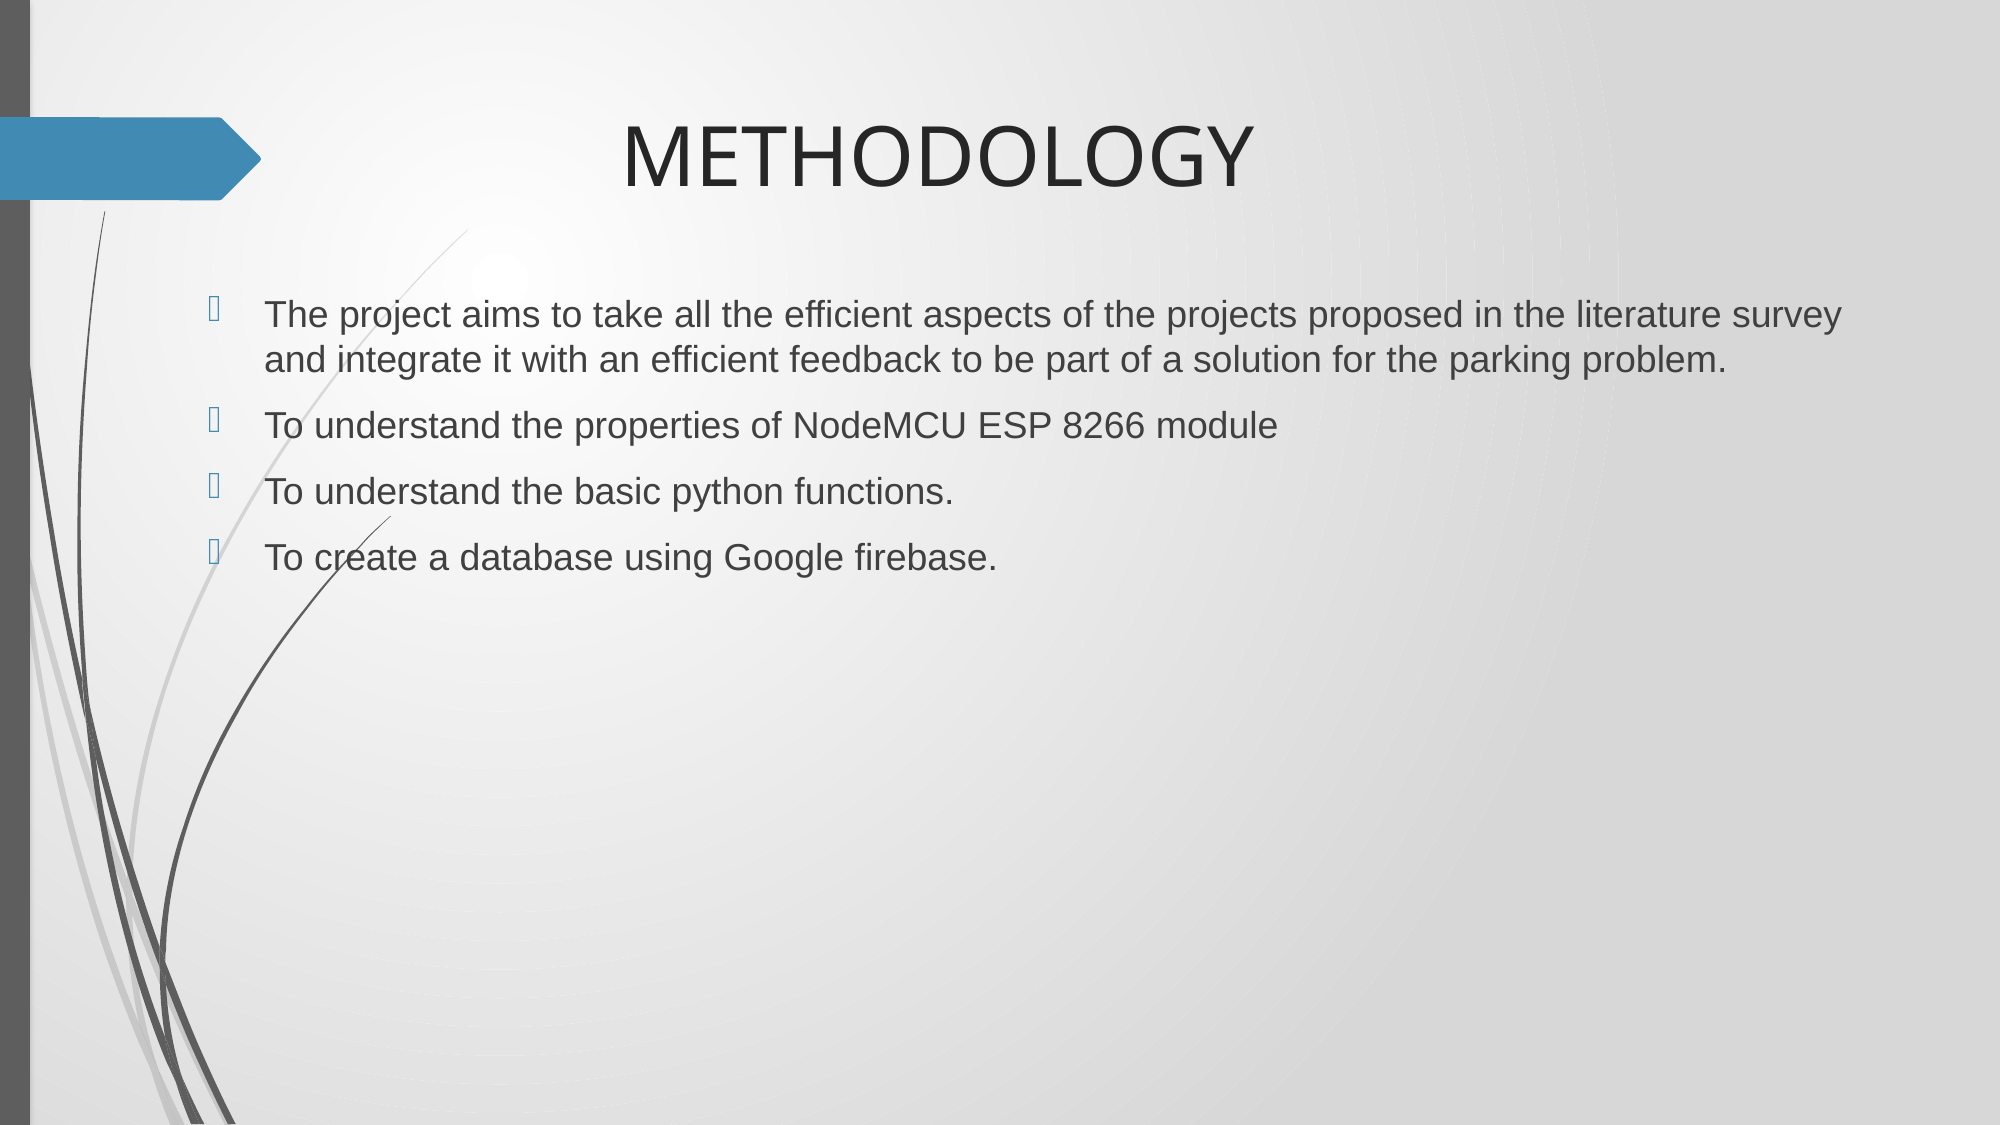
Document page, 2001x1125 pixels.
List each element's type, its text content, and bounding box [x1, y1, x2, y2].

list The project aims to take all the efficient aspects of the projects proposed in the literature survey and integrate it with an efficient feedback to be part of a solution for the parking problem. To understand the properties of NodeMCU ESP 8266 module To understand the basic python functions. To create a database using Google firebase. [192, 282, 1880, 1014]
title METHODOLOGY [125, 95, 1751, 347]
